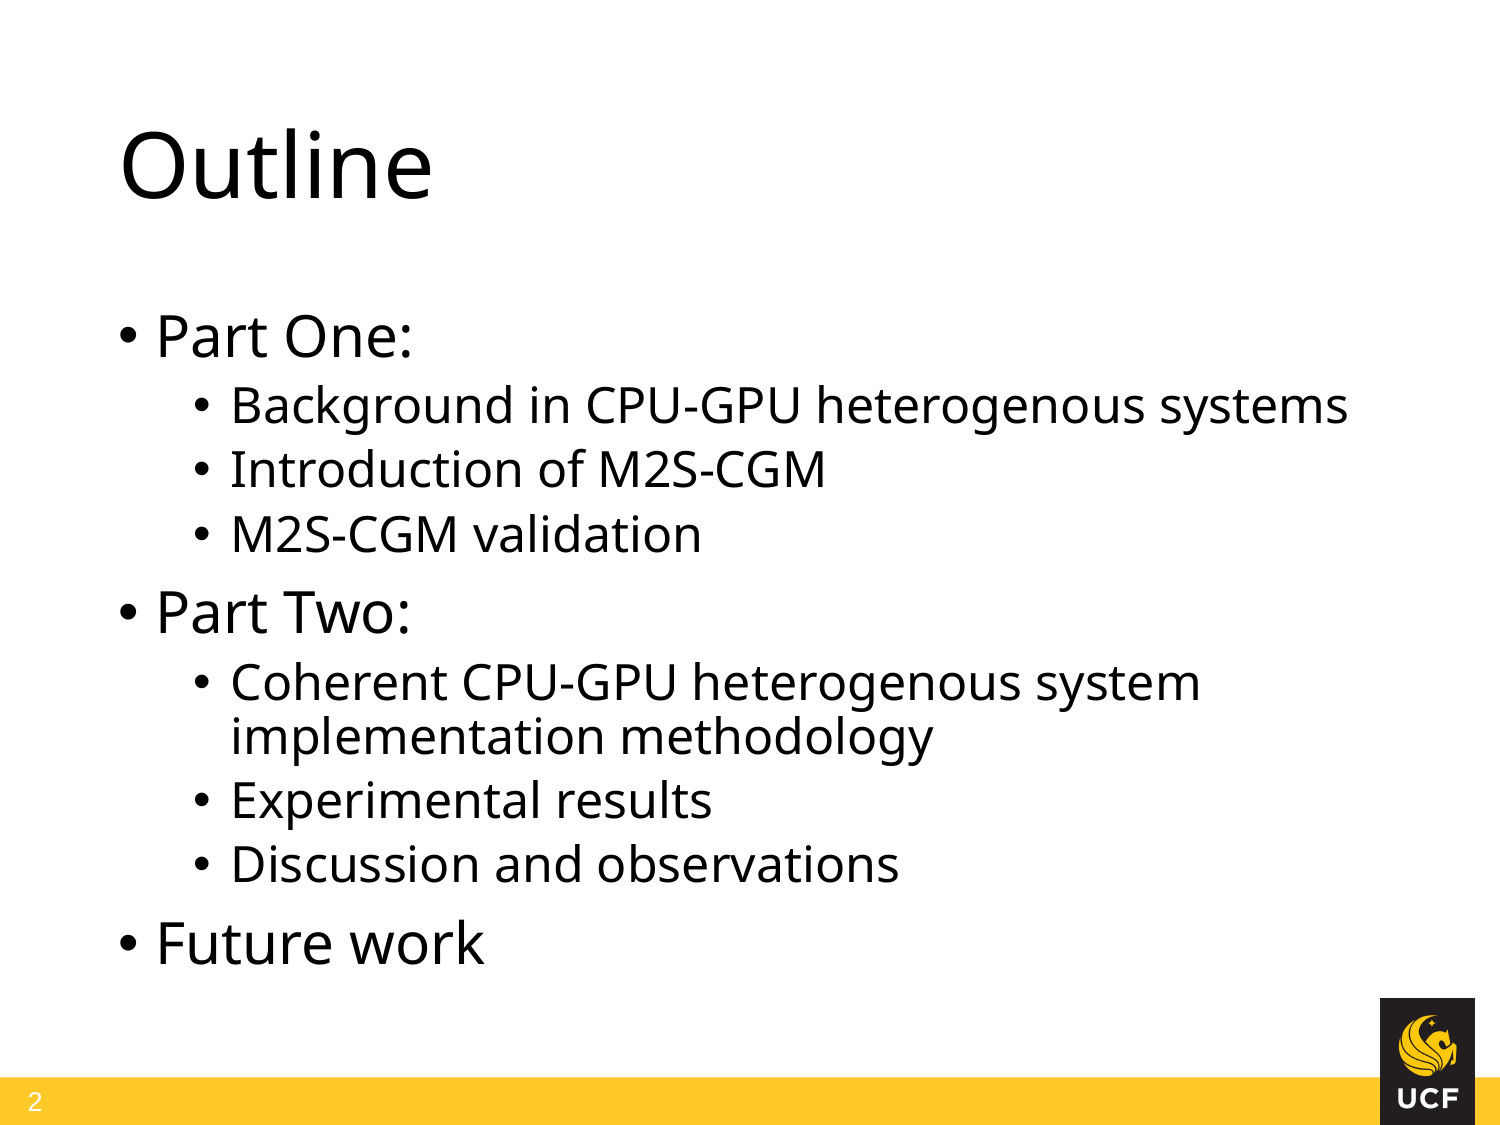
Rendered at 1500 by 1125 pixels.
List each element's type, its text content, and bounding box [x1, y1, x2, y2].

title Outline [103, 59, 1397, 278]
picture [1380, 998, 1475, 1125]
list Part One: Background in CPU-GPU heterogenous systems Introduction of M2S-CGM M2S-CGM validation Part Two: Coherent CPU-GPU heterogenous system implementation methodology Experimental results Discussion and observations Future work [103, 299, 1397, 1014]
slide_number 2 [12, 1077, 104, 1124]
